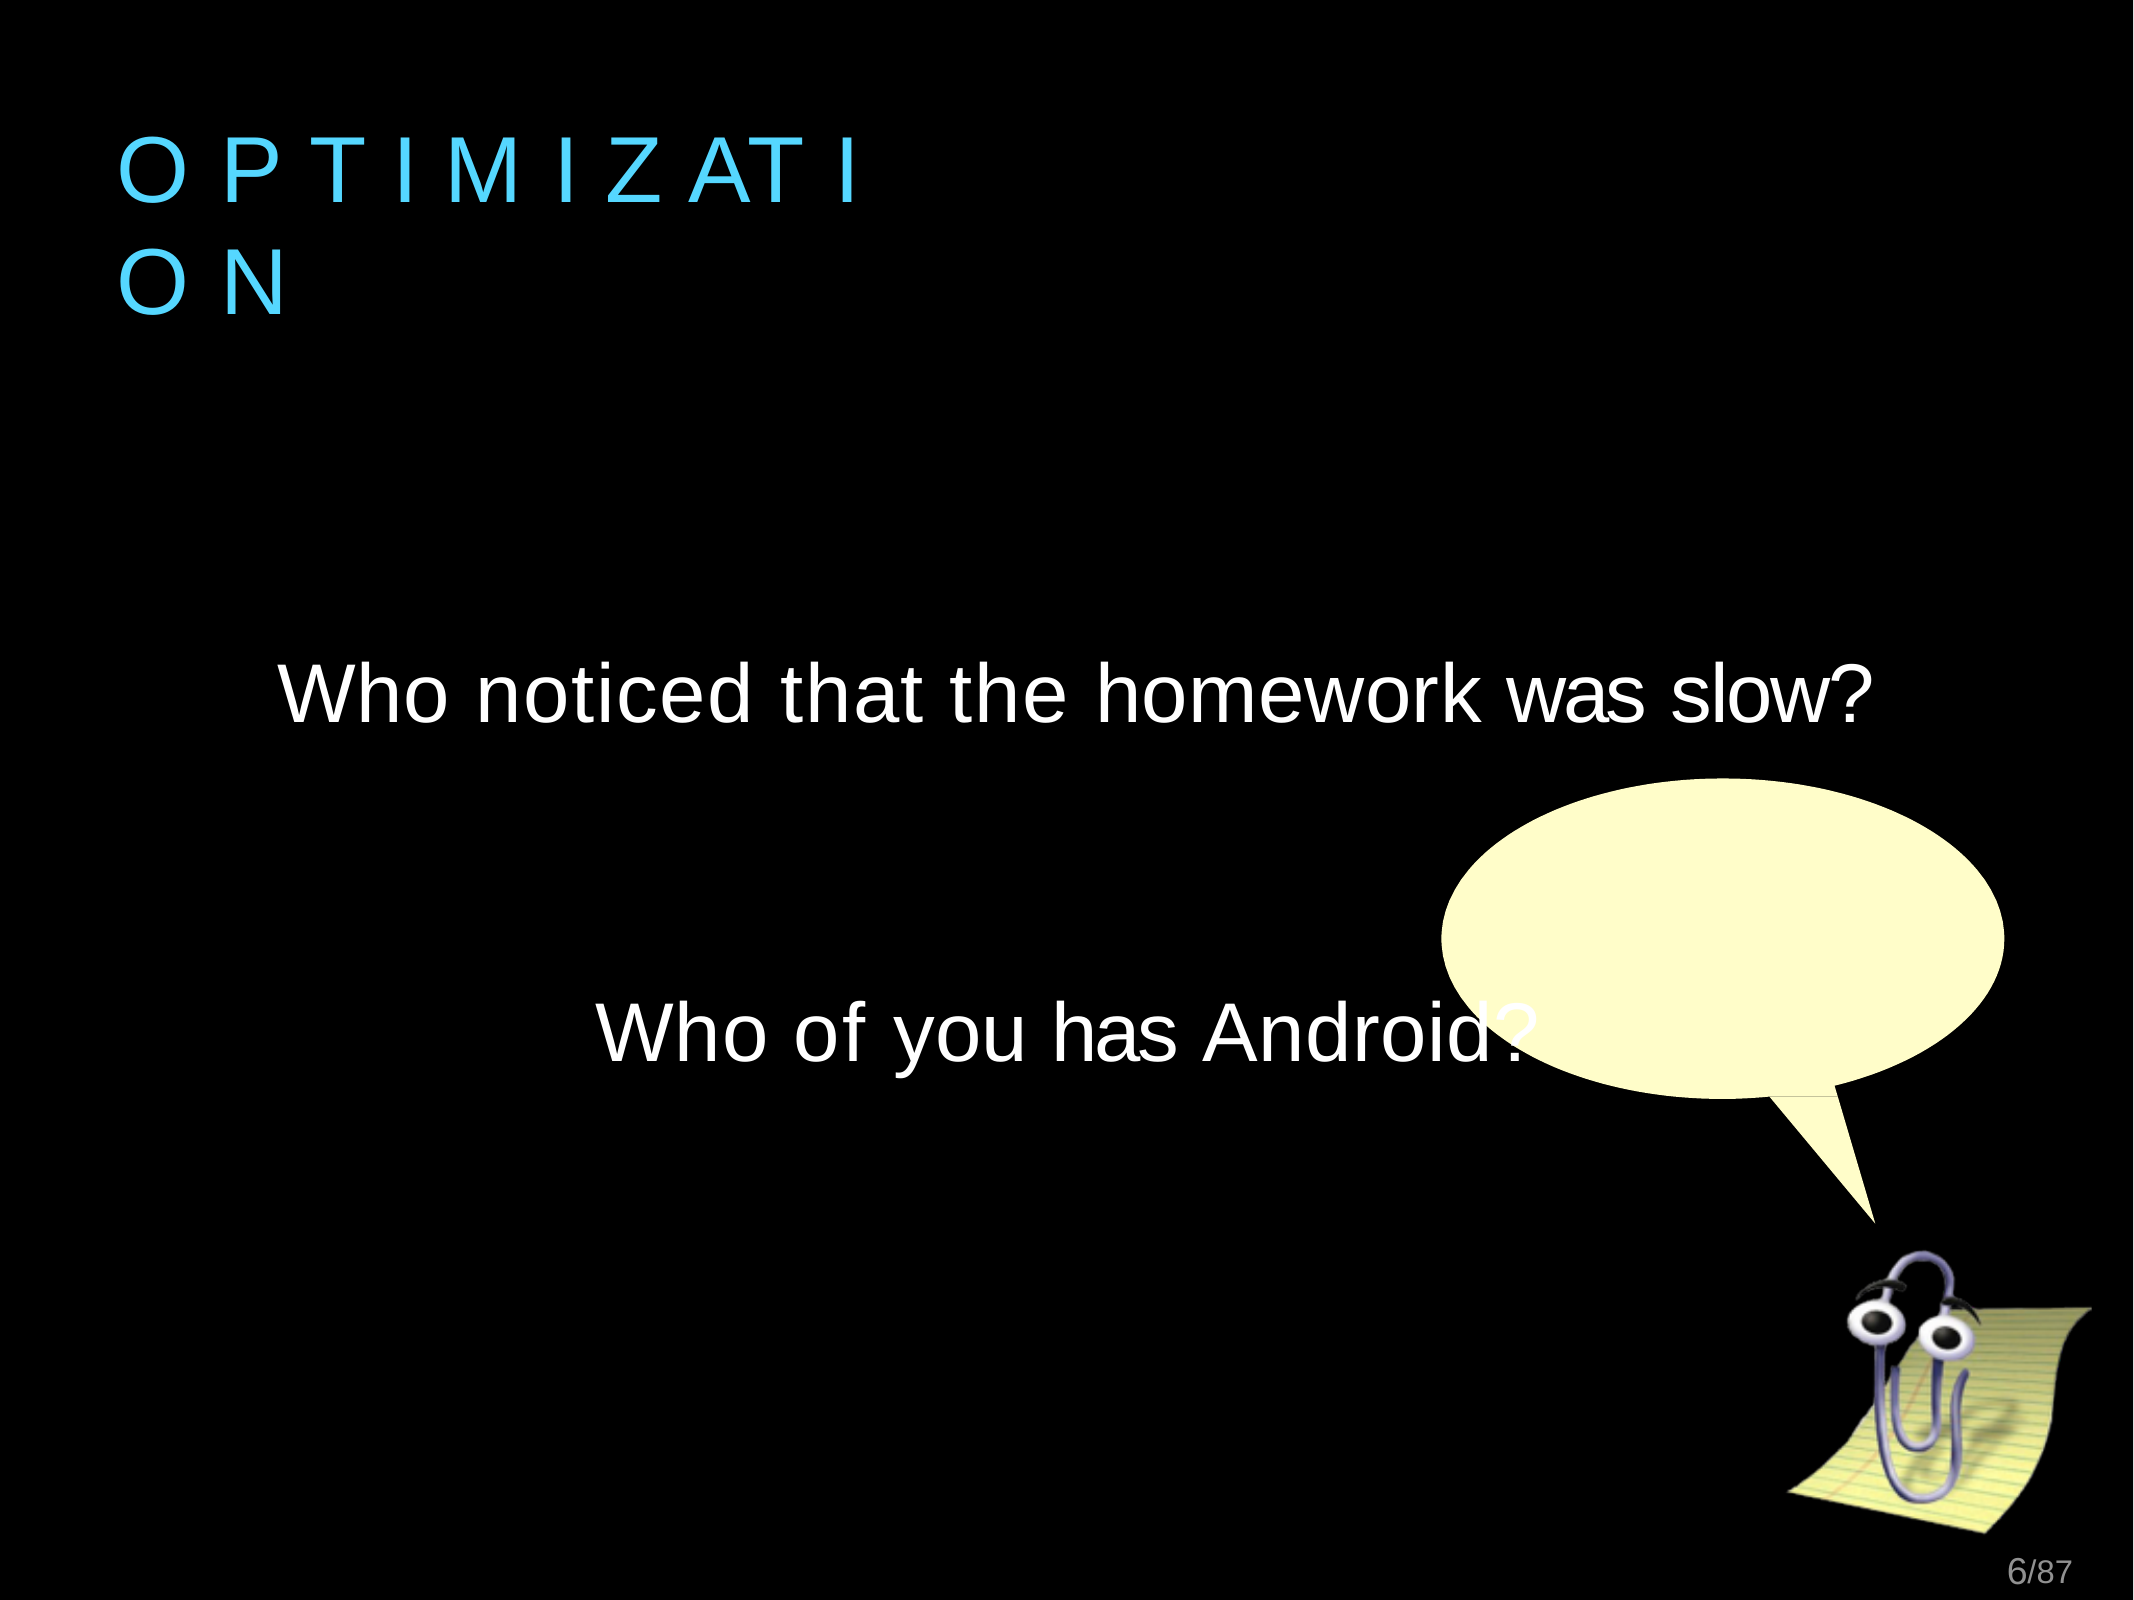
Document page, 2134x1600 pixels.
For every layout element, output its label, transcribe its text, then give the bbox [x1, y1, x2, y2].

text_box [1586, 1079, 1876, 1224]
title O P T I M I Z AT I O N [114, 106, 941, 376]
text_box [1752, 1243, 2092, 1540]
text_box [1900, 814, 2005, 1064]
text_box Who noticed that the homework was slow? Hardly coincidence! Who of you has Android? [275, 637, 1900, 1079]
slide_number 10/87 [2002, 1524, 2101, 1600]
